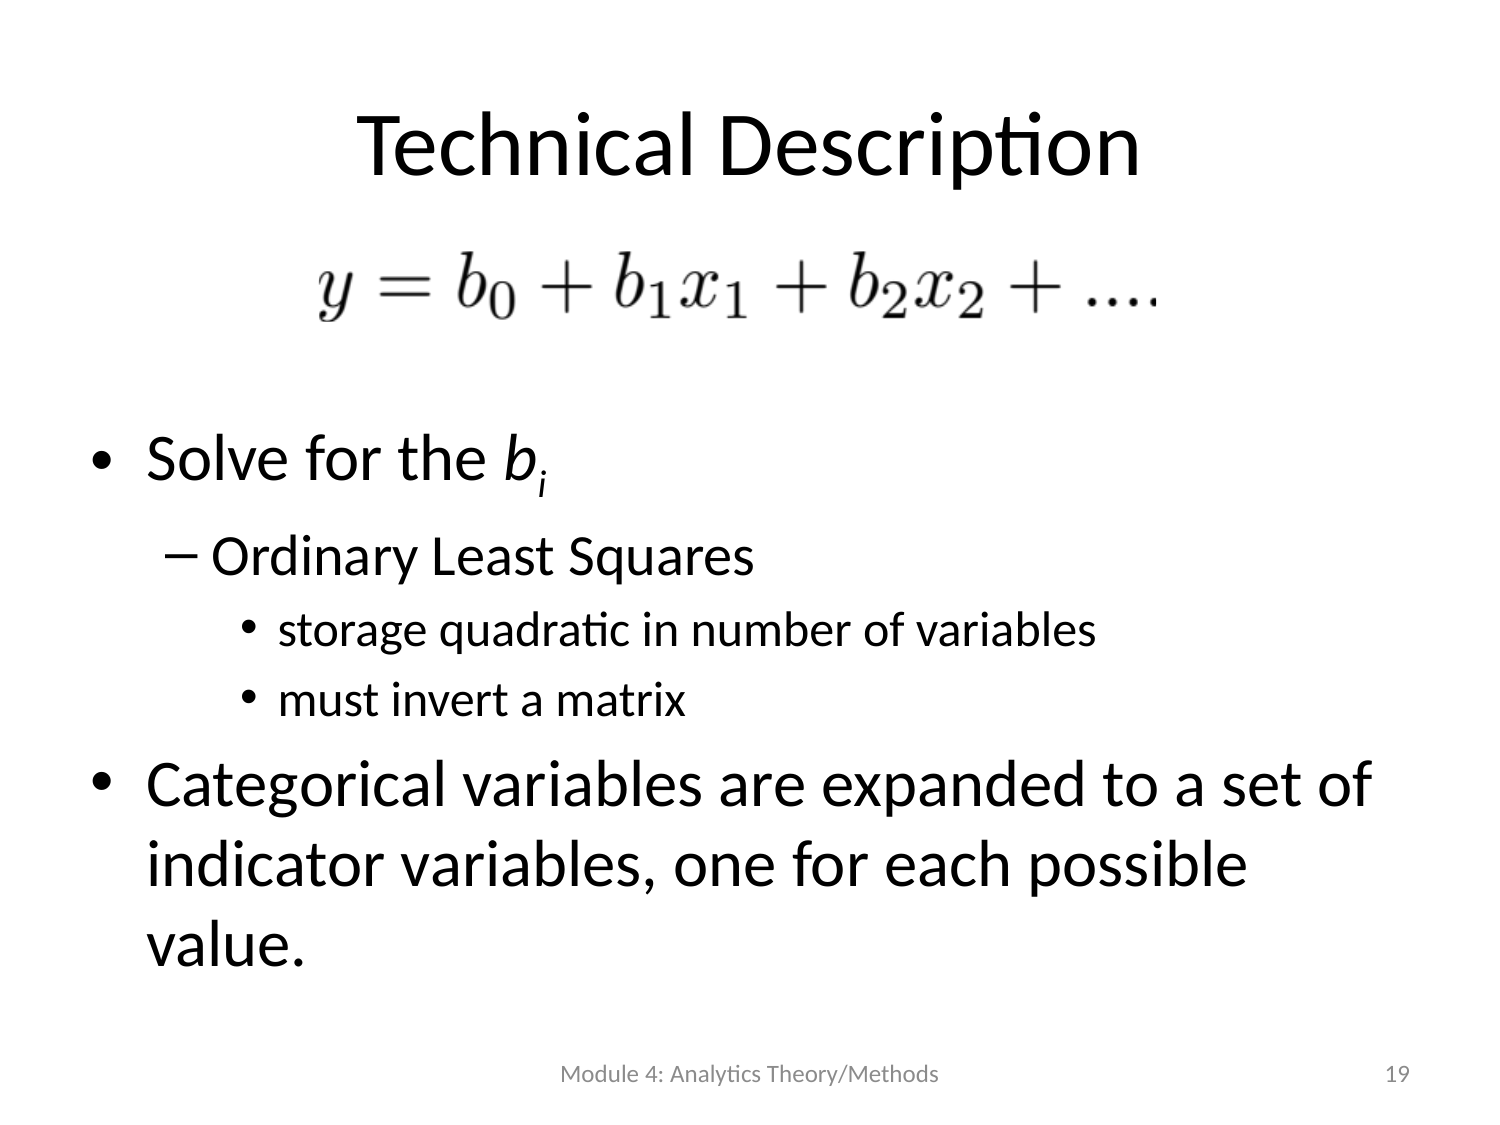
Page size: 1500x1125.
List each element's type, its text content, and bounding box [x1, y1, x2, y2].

picture [318, 250, 1157, 322]
slide_number 19 [1074, 1042, 1425, 1103]
list Solve for the bi Ordinary Least Squares storage quadratic in number of variables must invert a matrix Categorical variables are expanded to a set of indicator variables, one for each possible value. [75, 406, 1425, 1005]
footer Module 4: Analytics Theory/Methods [512, 1042, 988, 1103]
title Technical Description [75, 45, 1425, 233]
